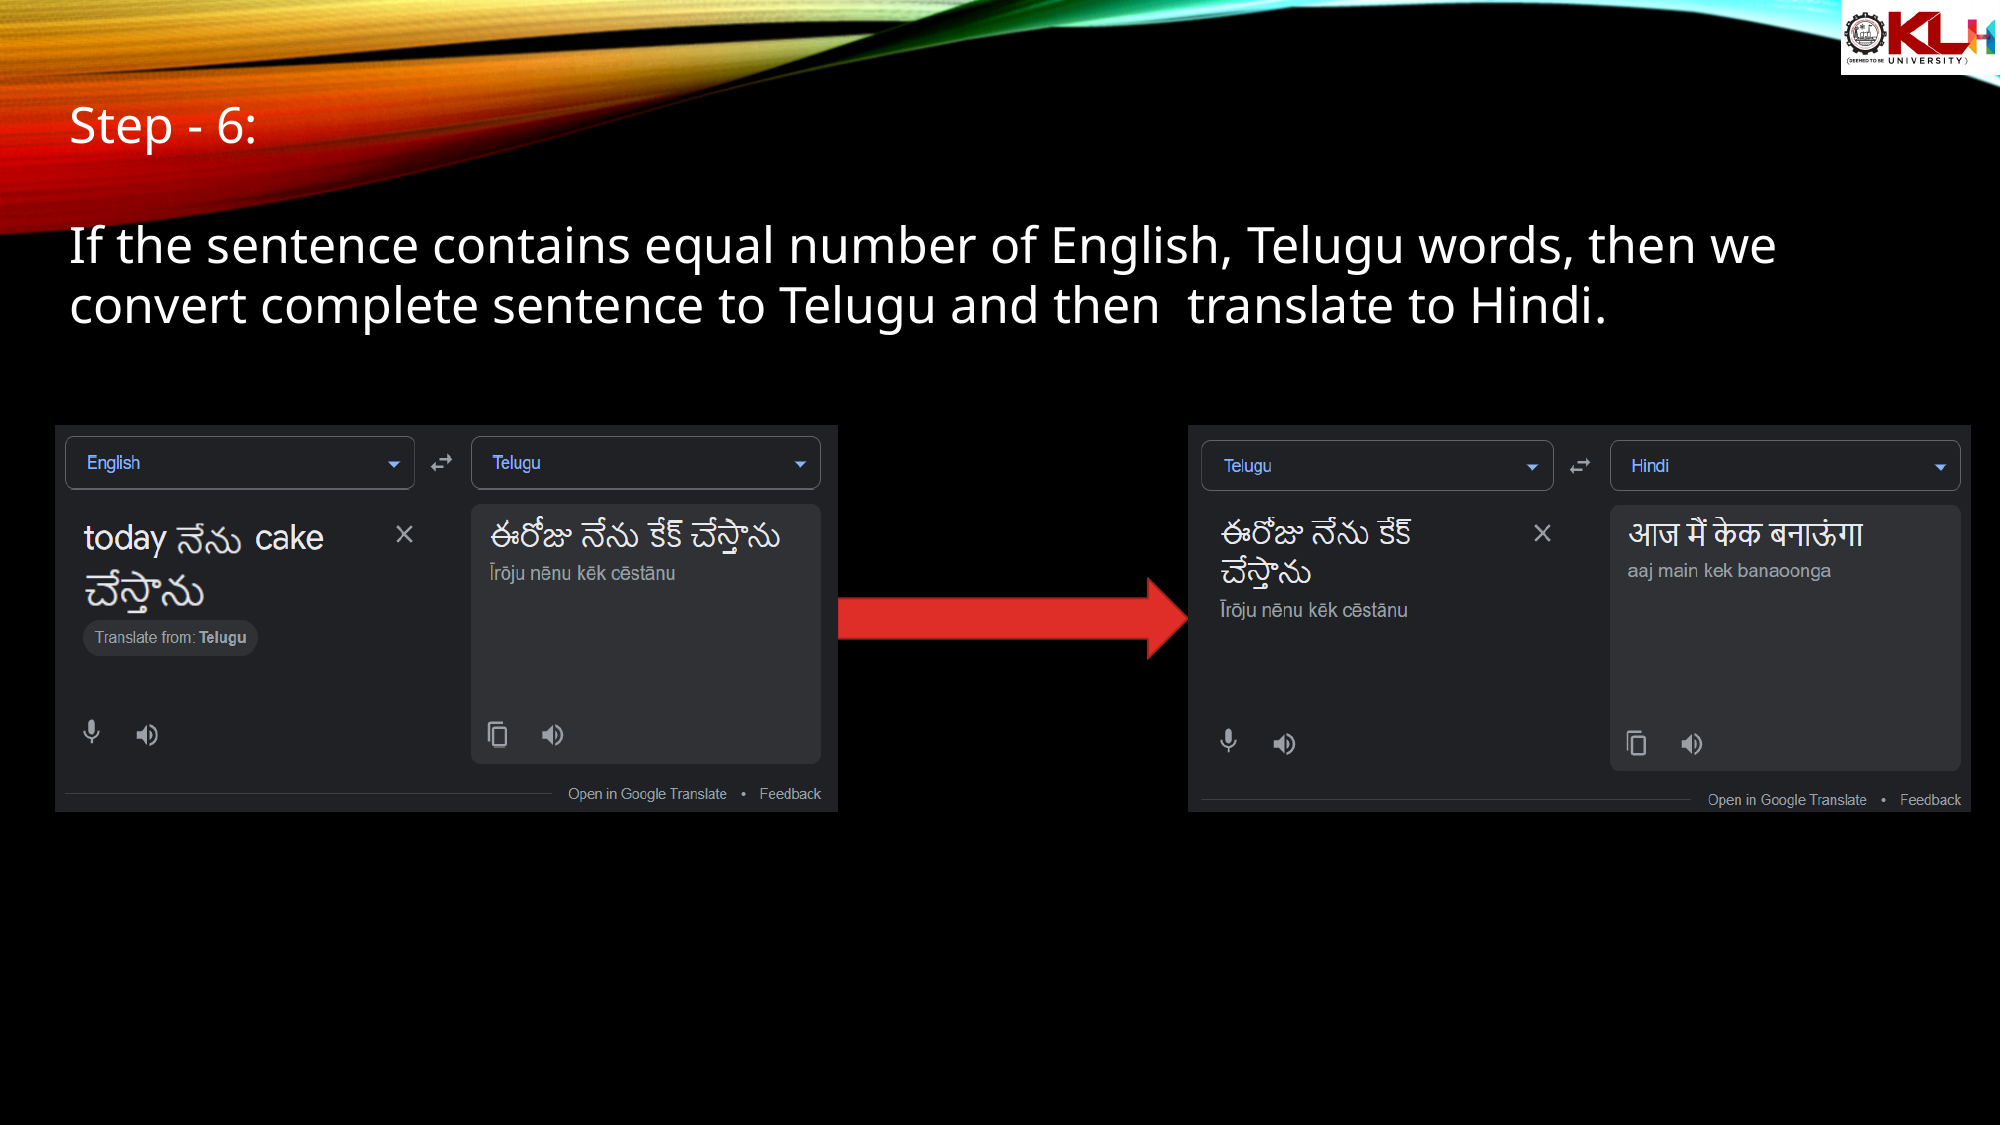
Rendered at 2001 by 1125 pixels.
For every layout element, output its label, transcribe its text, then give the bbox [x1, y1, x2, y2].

text_box [838, 577, 1187, 660]
picture [0, 0, 2000, 237]
text_box Step - 6: If the sentence contains equal number of English, Telugu words, then we convert complete sentence to Telugu and then translate to Hindi. [55, 86, 1917, 341]
picture [1187, 425, 1971, 812]
picture [54, 425, 838, 812]
